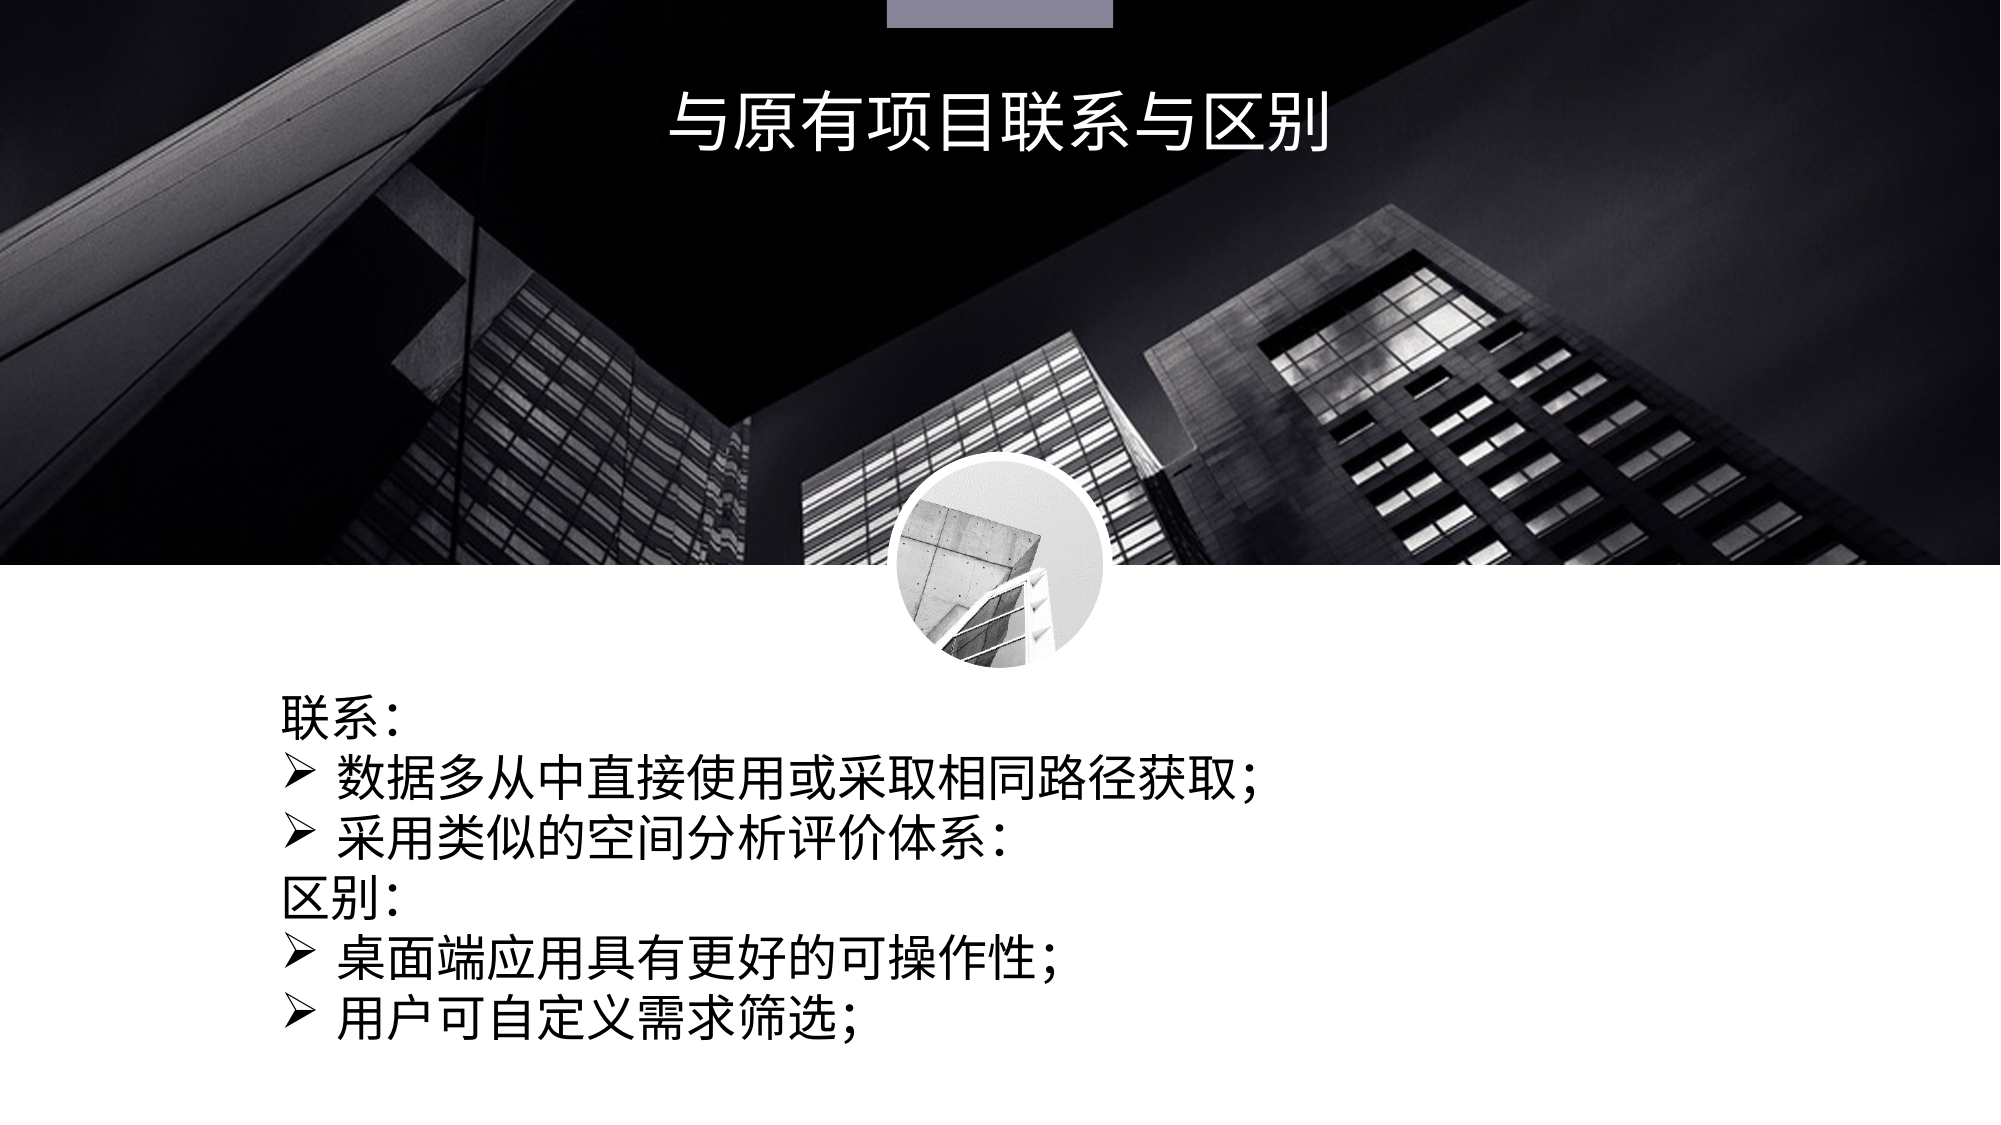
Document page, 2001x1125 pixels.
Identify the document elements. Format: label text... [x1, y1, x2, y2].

text_box [886, 0, 1114, 29]
text_box [0, 0, 2000, 565]
text_box 联系： 数据多从中直接使用或采取相同路径获取； 采用类似的空间分析评价体系： 区别： 桌面端应用具有更好的可操作性； 用户可自定义需求筛选； [265, 679, 1617, 1055]
text_box 与原有项目联系与区别 [651, 72, 1349, 167]
text_box [890, 455, 1109, 674]
